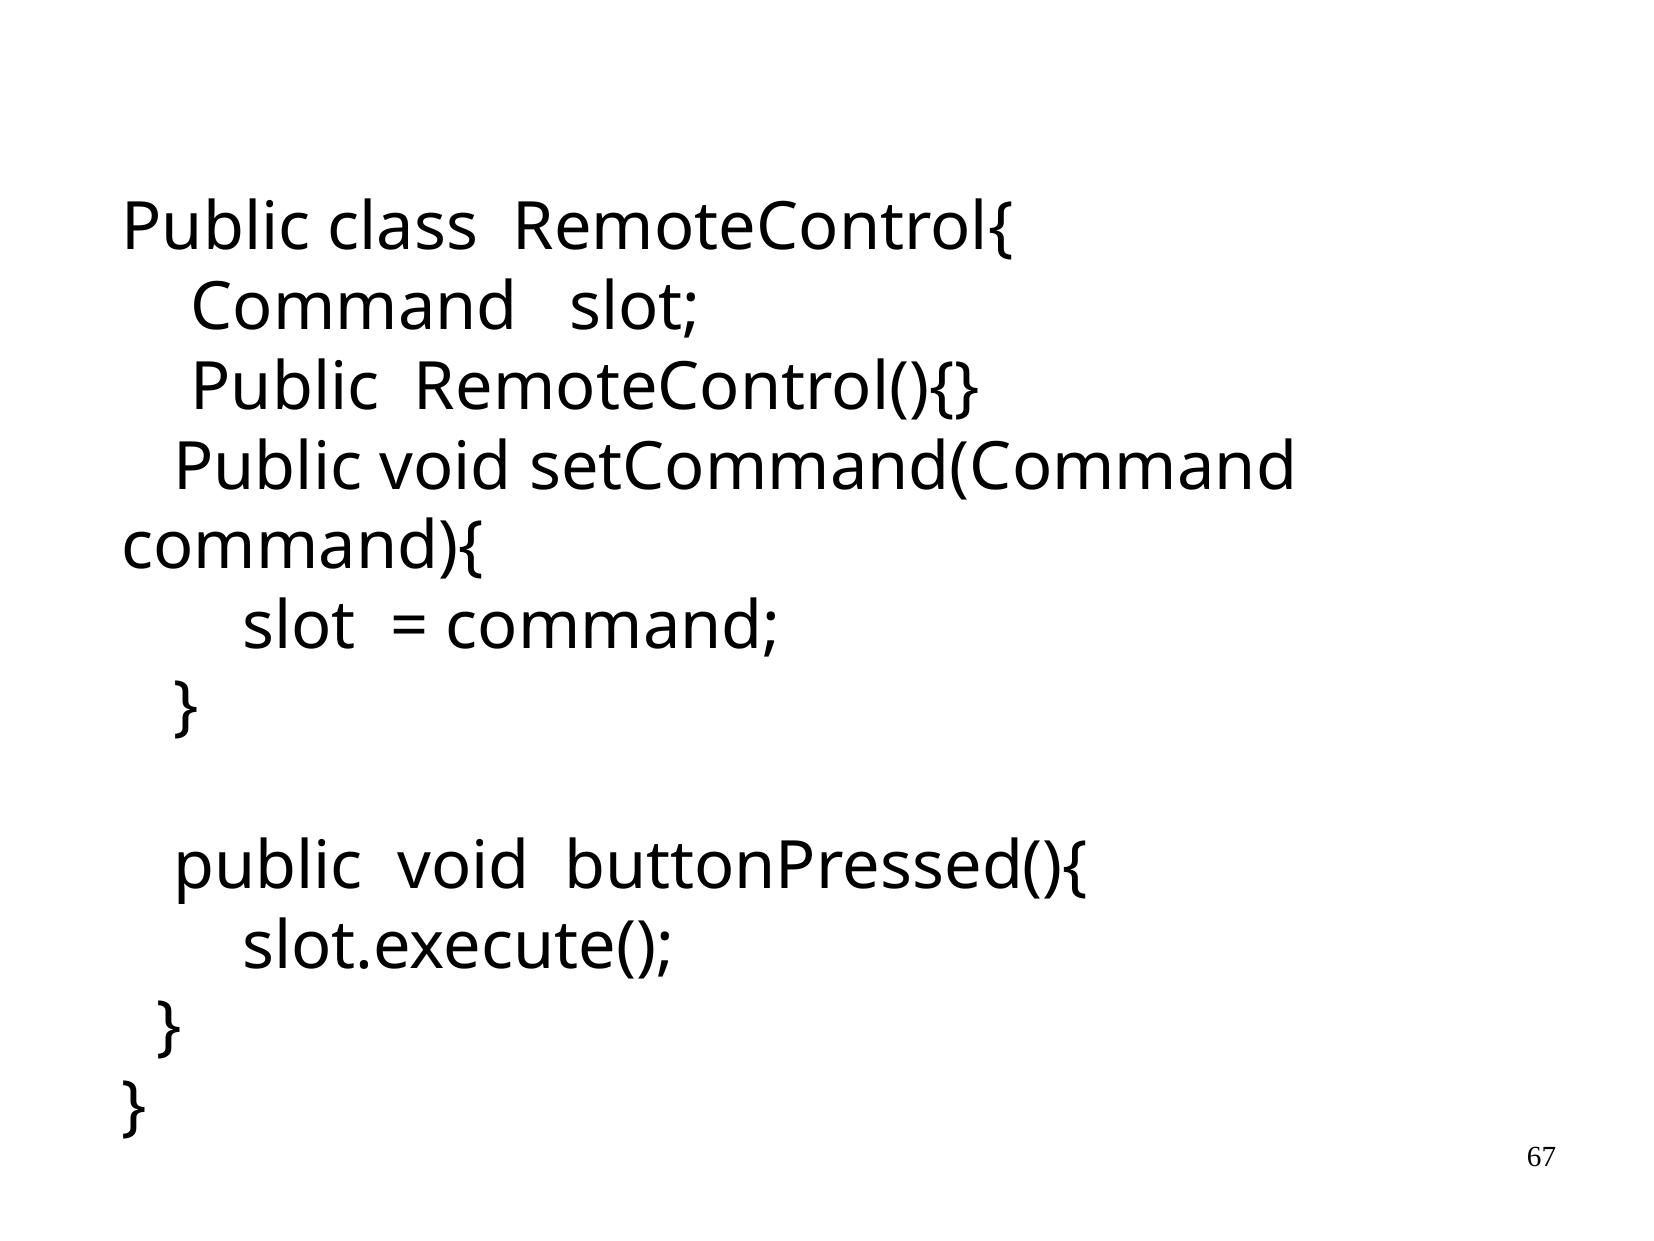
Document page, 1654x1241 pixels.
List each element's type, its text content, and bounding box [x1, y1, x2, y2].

list Public class RemoteControl{ Command slot; Public RemoteControl(){} Public void setCommand(Command command){ slot = command; } public void buttonPressed(){ slot.execute(); } } [121, 182, 1602, 1145]
